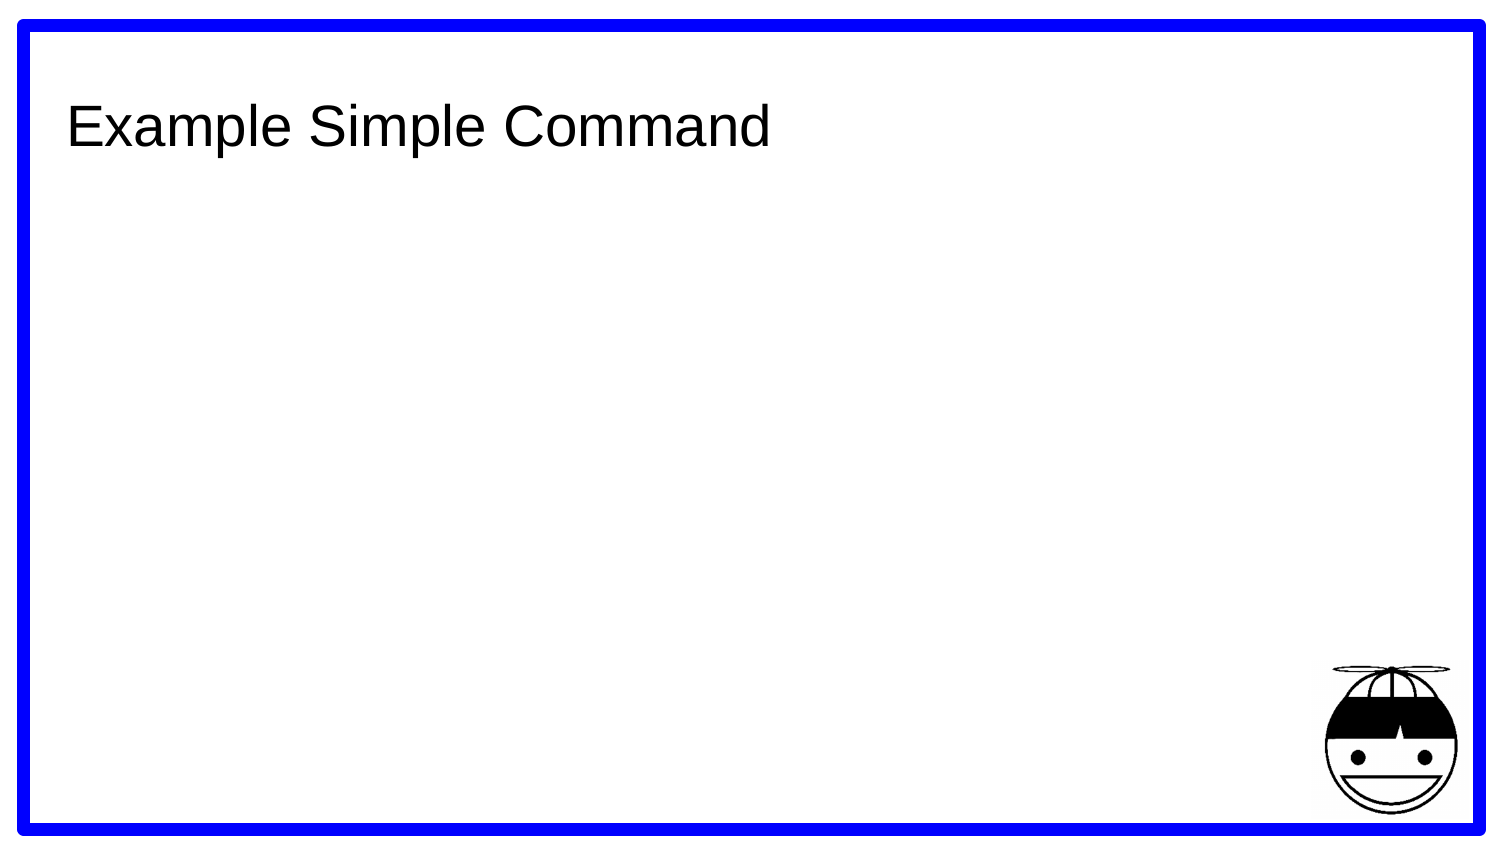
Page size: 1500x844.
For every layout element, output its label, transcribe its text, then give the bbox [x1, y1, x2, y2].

picture [1311, 660, 1469, 819]
title Example Simple Command [51, 72, 1449, 167]
